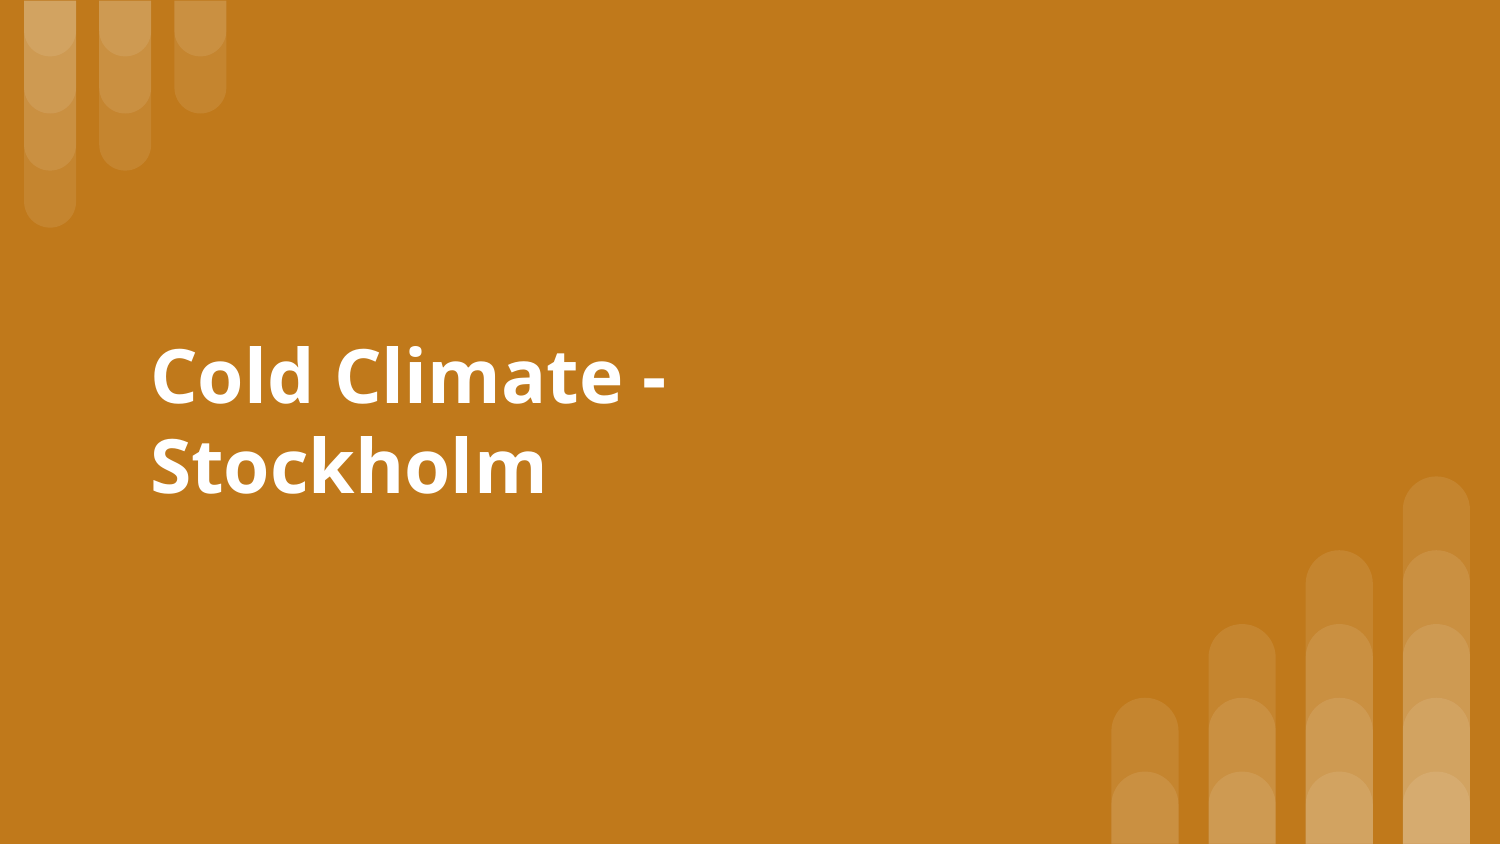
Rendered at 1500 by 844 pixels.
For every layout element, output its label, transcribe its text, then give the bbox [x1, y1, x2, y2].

title Cold Climate - Stockholm [135, 264, 1097, 572]
